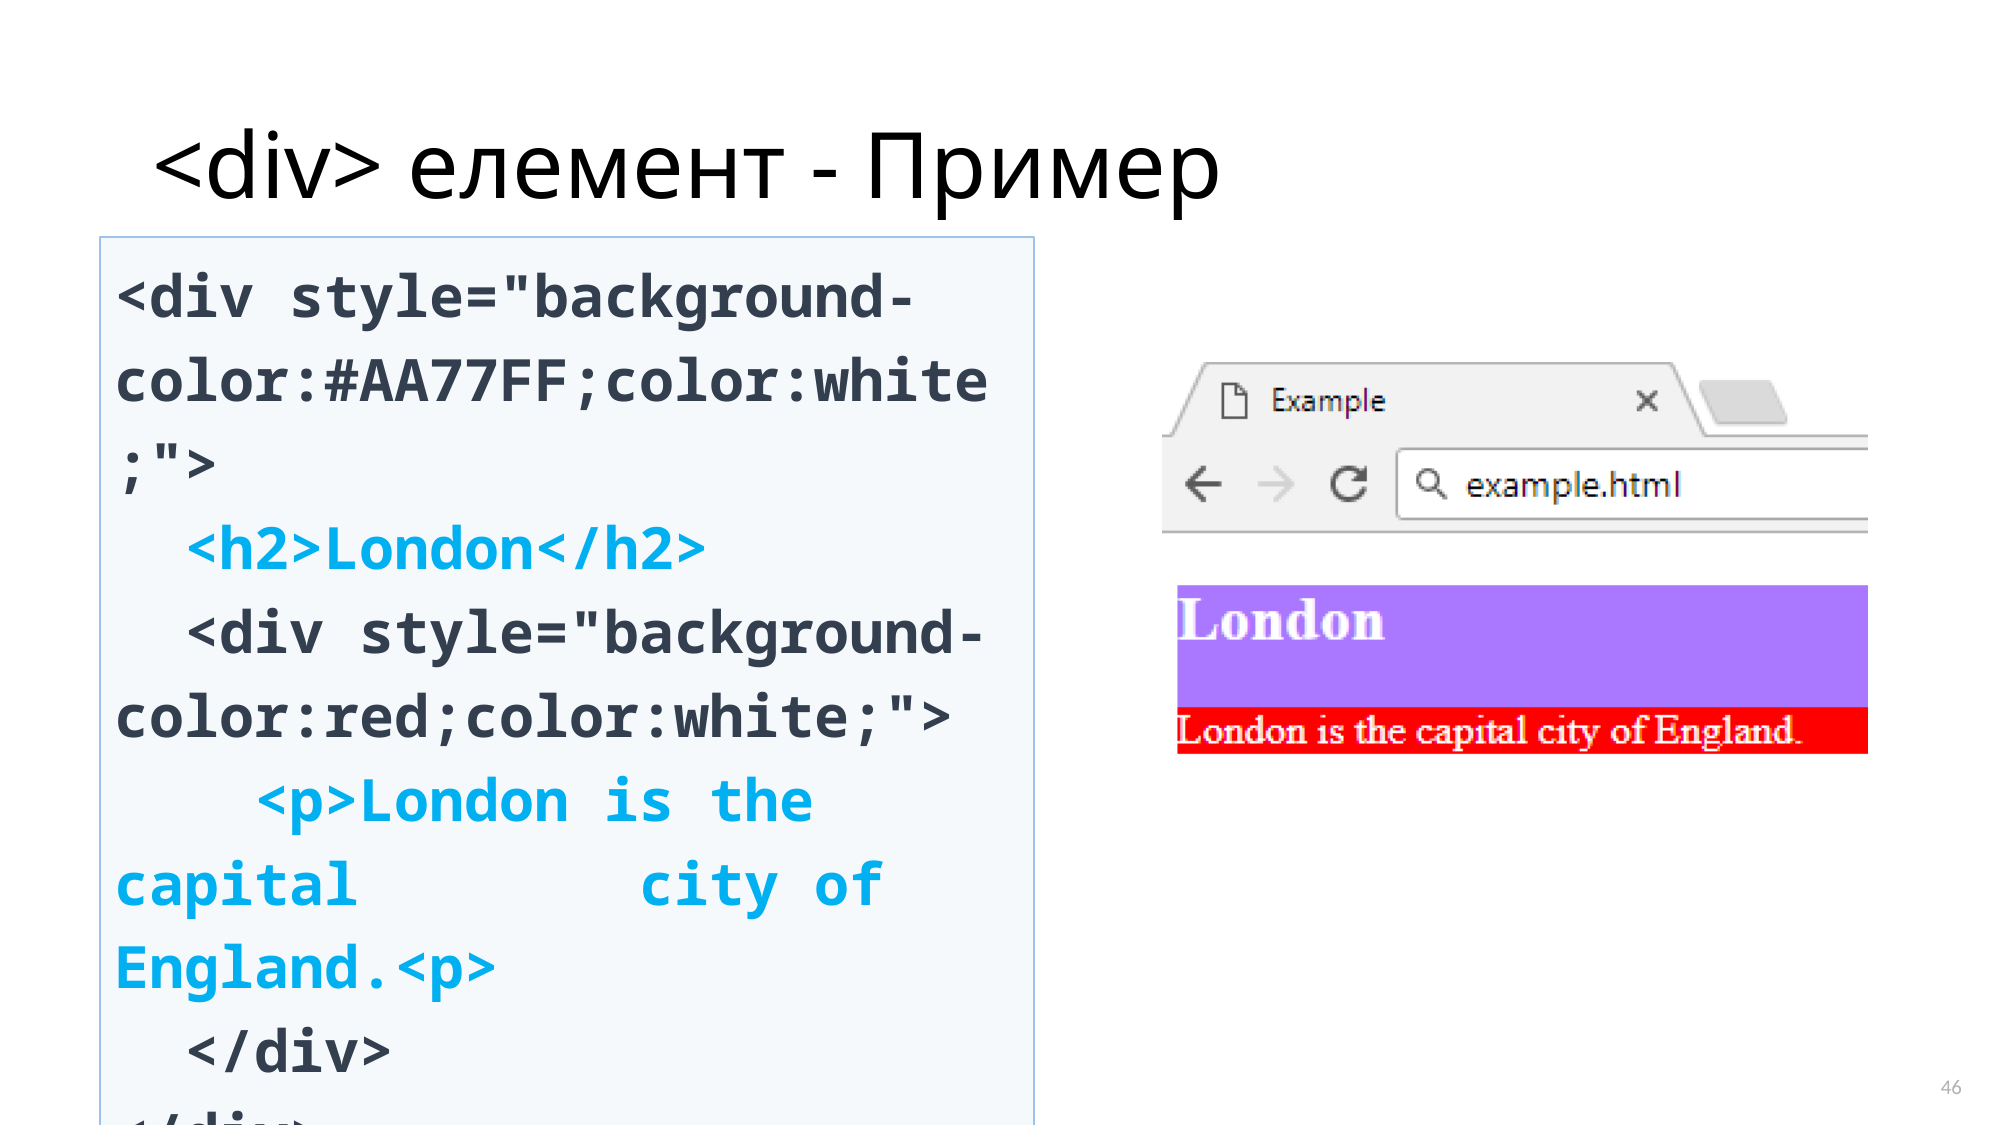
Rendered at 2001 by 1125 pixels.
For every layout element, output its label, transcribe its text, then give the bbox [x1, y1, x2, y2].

slide_number 46 [1897, 1070, 1968, 1103]
picture [1162, 362, 1868, 793]
title <div> елемент - Пример [137, 59, 1863, 278]
text_box <div style="background-color:#AA77FF;color:white;"> <h2>London</h2> <div style="background-color:red;color:white;"> <p>London is the capital city of England.<p> </div> </div> [99, 237, 1034, 1125]
